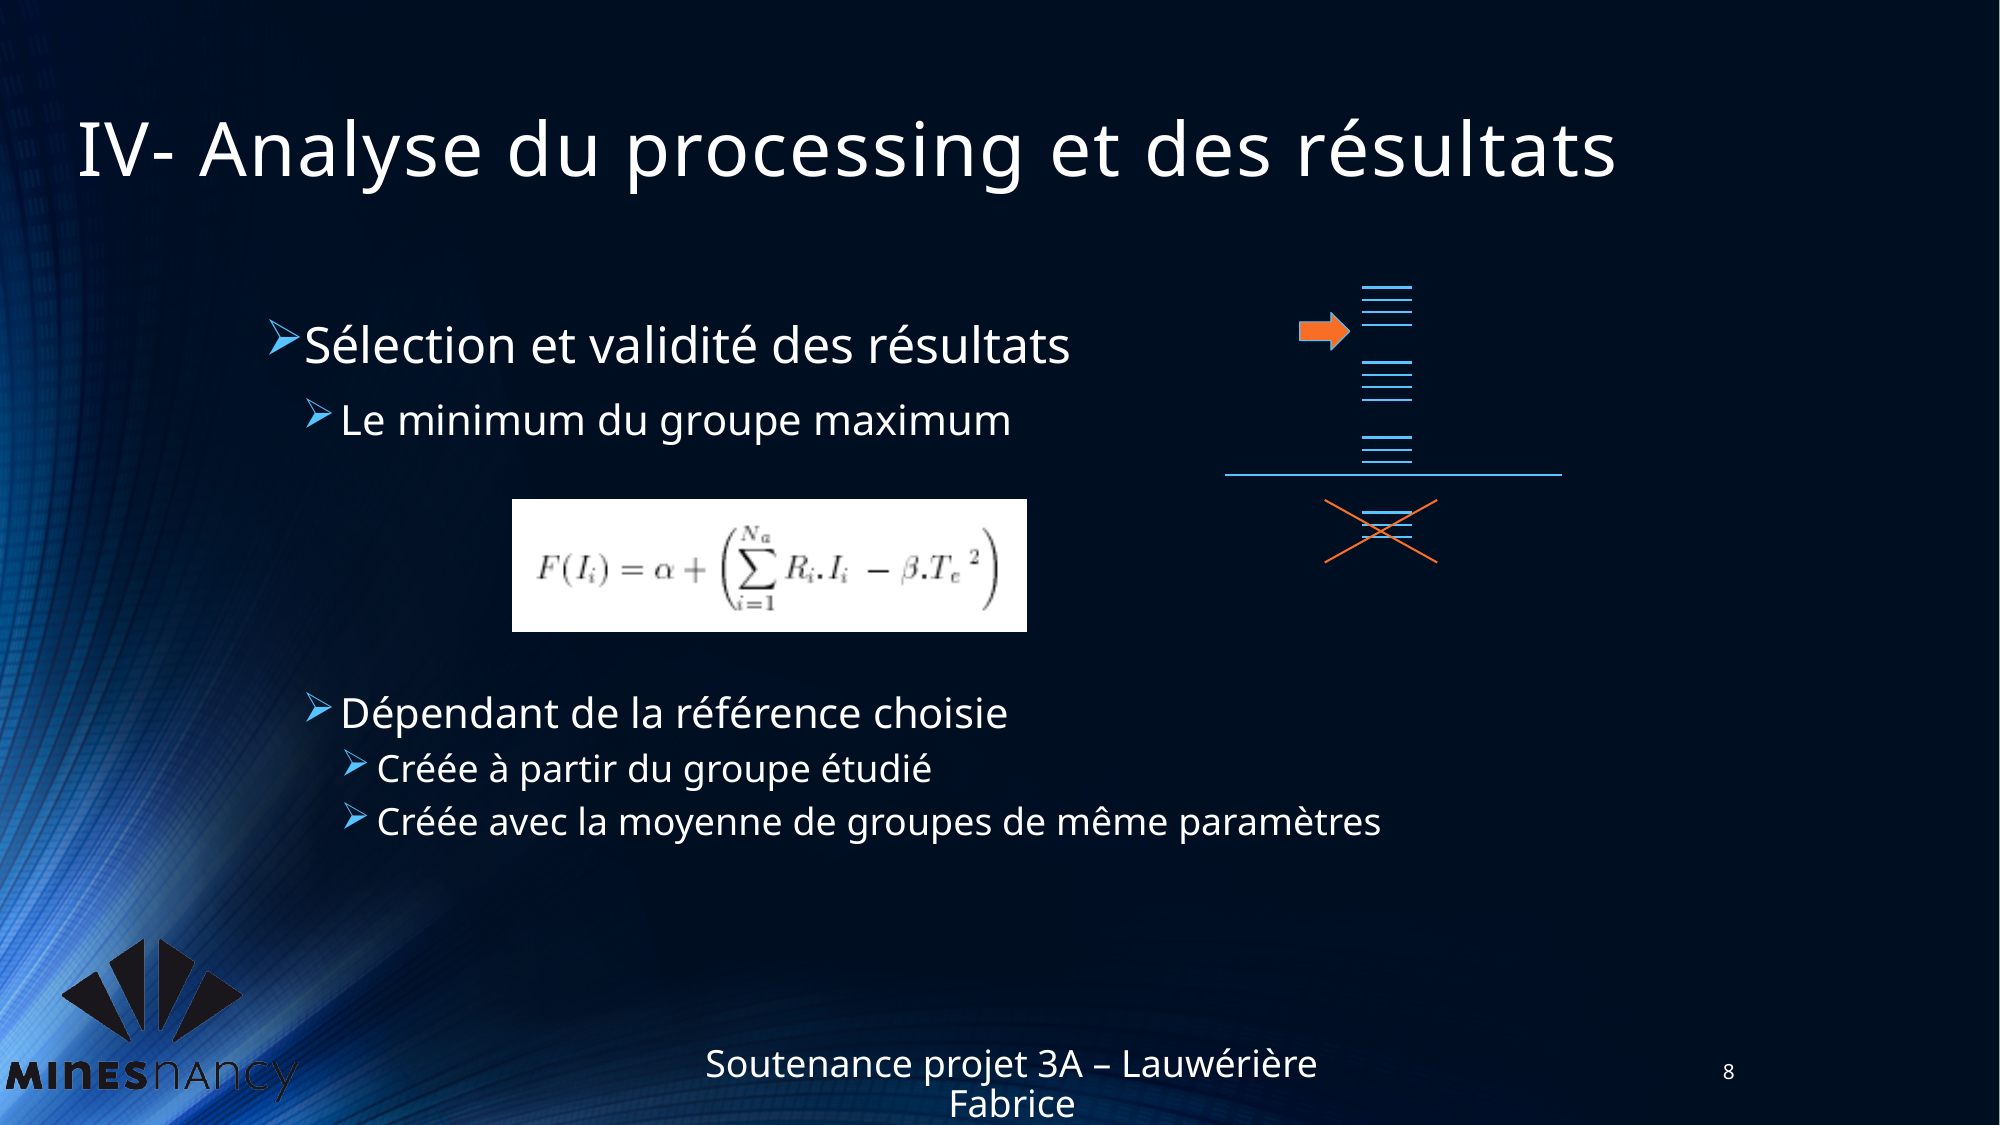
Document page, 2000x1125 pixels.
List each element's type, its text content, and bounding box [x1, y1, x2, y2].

slide_number 7 [1612, 1050, 1750, 1096]
title IV- Analyse du processing et des résultats [62, 62, 1950, 200]
text_box [1299, 312, 1351, 351]
picture [0, 0, 2000, 1125]
text_box Soutenance projet 3A – Lauwérière Fabrice [662, 1037, 1363, 1125]
list Sélection et validité des résultats Le minimum du groupe maximum Dépendant de la référence choisie Créée à partir du groupe étudié Créée avec la moyenne de groupes de même paramètres [249, 312, 1775, 988]
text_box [1324, 499, 1438, 563]
